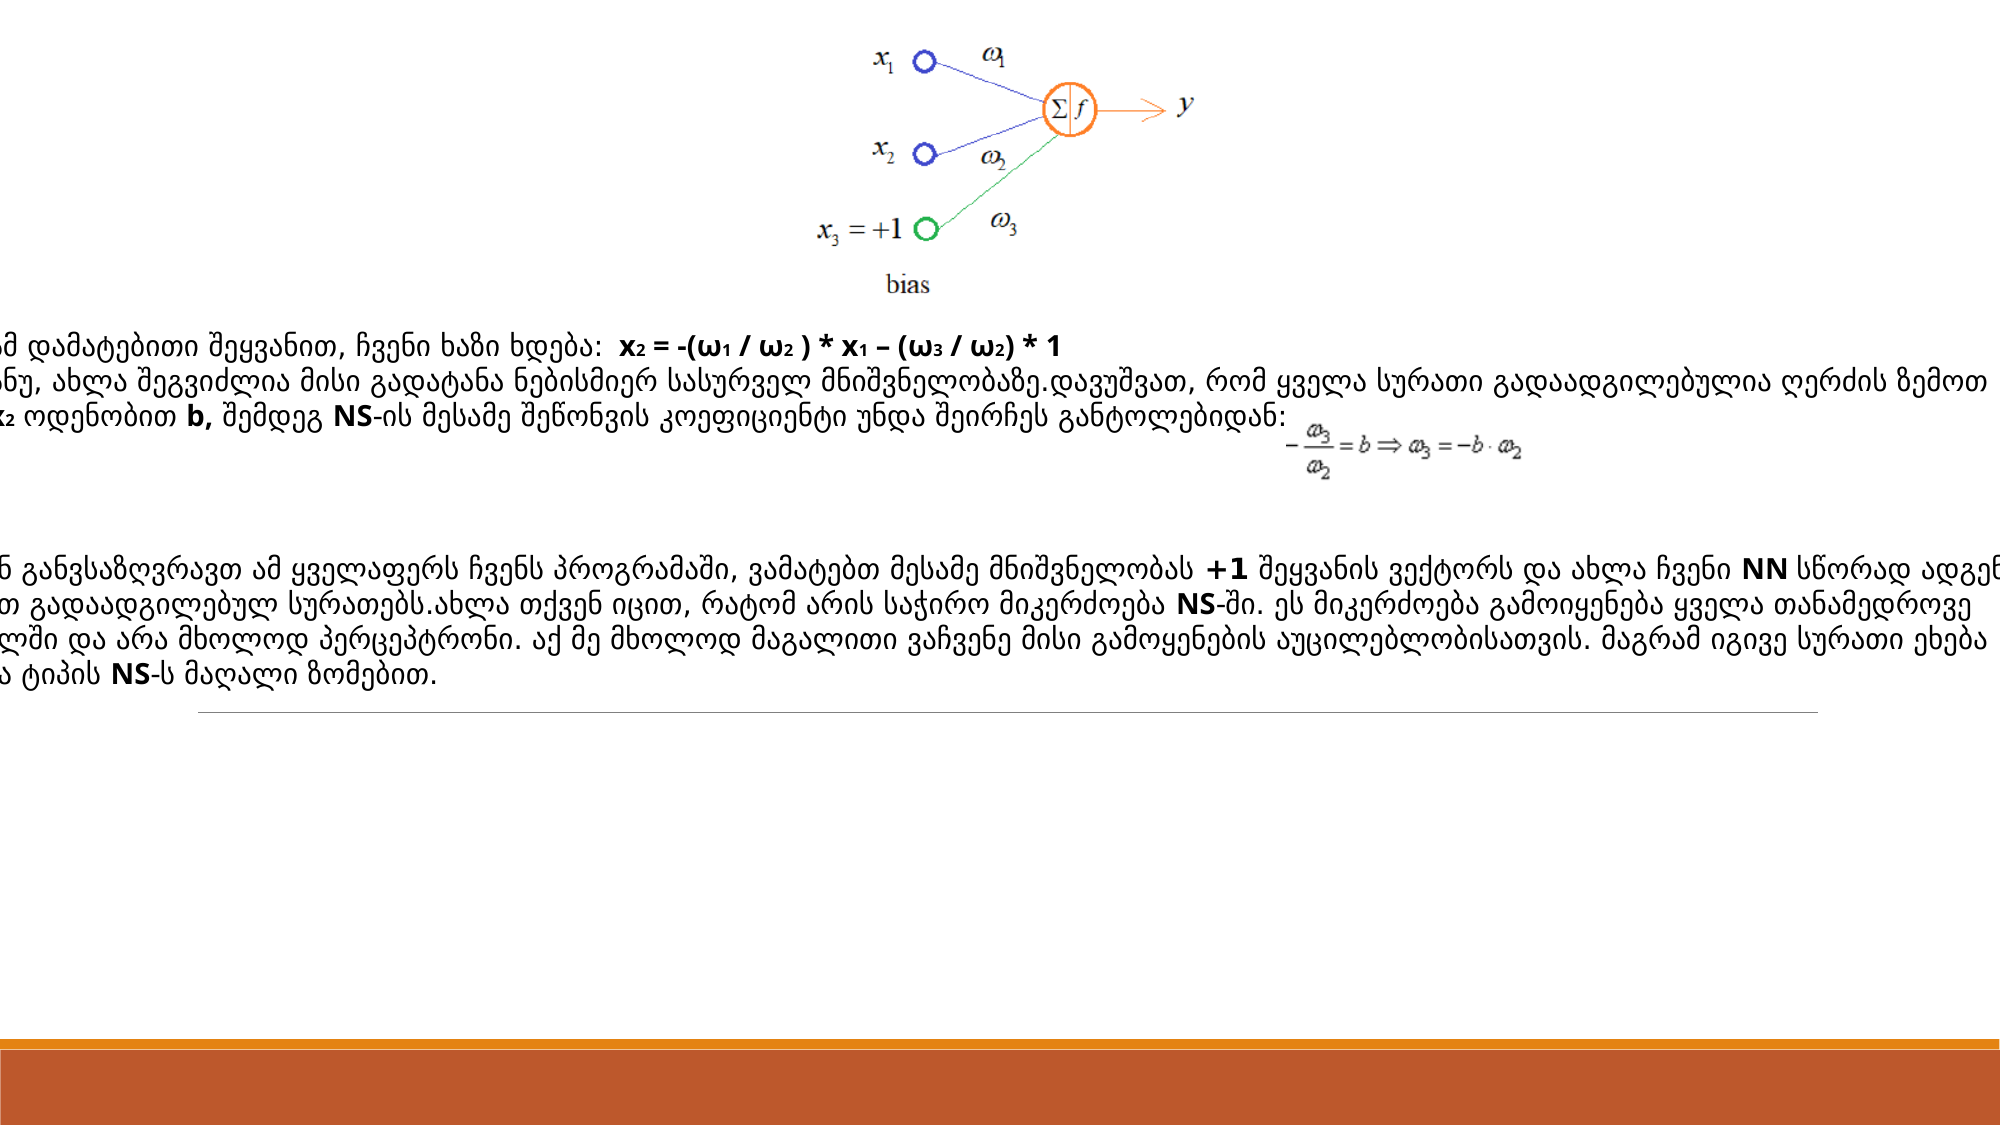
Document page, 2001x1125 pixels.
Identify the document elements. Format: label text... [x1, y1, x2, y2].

picture [1286, 405, 1538, 500]
text_box ჩვენ განვსაზღვრავთ ამ ყველაფერს ჩვენს პროგრამაში, ვამატებთ მესამე მნიშვნელობას +1 შეყვანის ვექტორს და ახლა ჩვენი NN სწორად ადგენს ასეთ გადაადგილებულ სურათებს.ახლა თქვენ იცით, რატომ არის საჭირო მიკერძოება NS-ში. ეს მიკერძოება გამოიყენება ყველა თანამედროვე ქსელში და არა მხოლოდ პერცეპტრონი. აქ მე მხოლოდ მაგალითი ვაჩვენე მისი გამოყენების აუცილებლობისათვის. მაგრამ იგივე სურათი ეხება სხვა ტიპის NS-ს მაღალი ზომებით. [0, 542, 2000, 698]
text_box ამ დამატებითი შეყვანით, ჩვენი ხაზი ხდება: x2 = -(ω1 / ω2 ) * x1 – (ω3 / ω2) * 1 ანუ, ახლა შეგვიძლია მისი გადატანა ნებისმიერ სასურველ მნიშვნელობაზე.დავუშვათ, რომ ყველა სურათი გადაადგილებულია ღერძის ზემოთ x2 ოდენობით b, შემდეგ NS-ის მესამე შეწონვის კოეფიციენტი უნდა შეირჩეს განტოლებიდან: [0, 320, 2000, 440]
picture [787, 11, 1213, 310]
